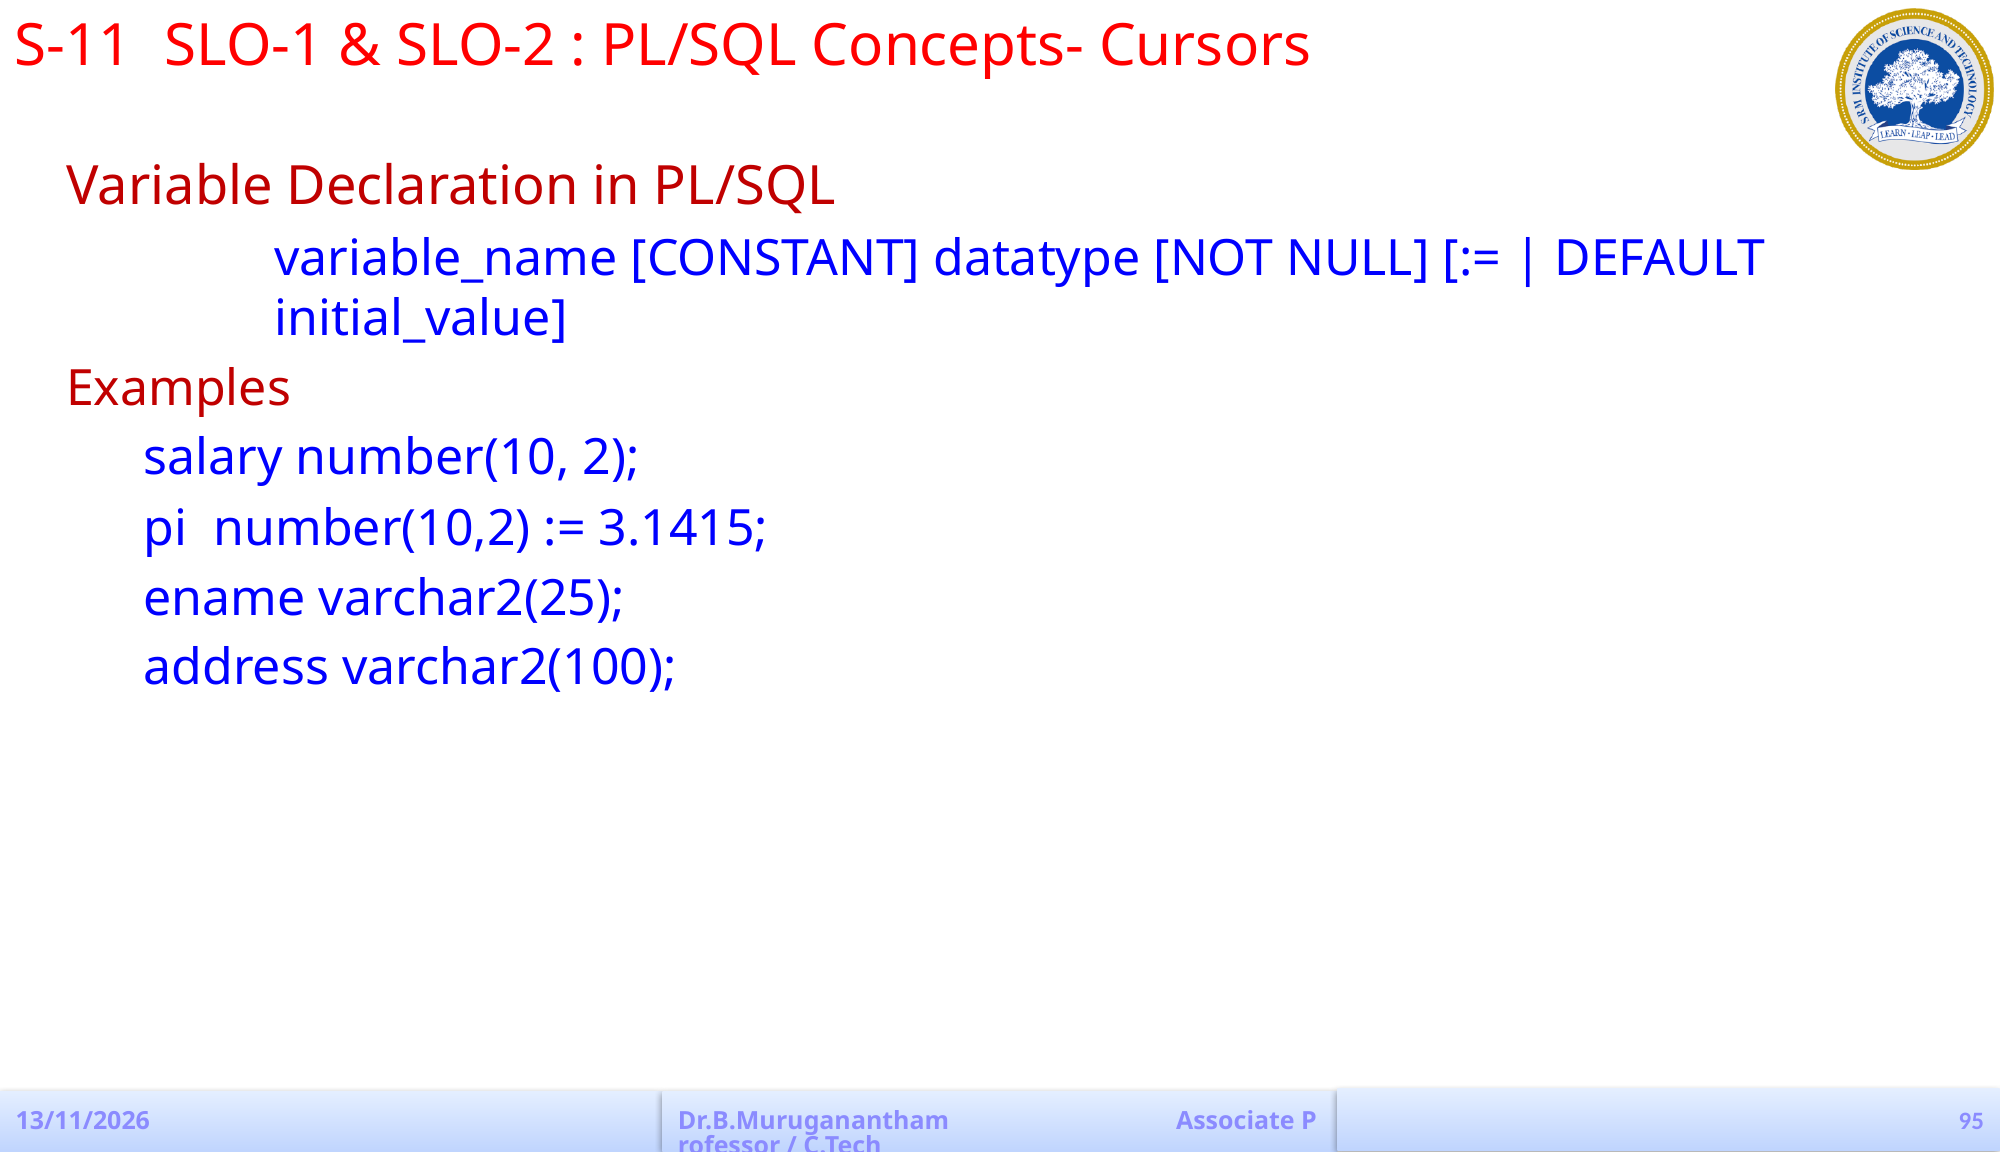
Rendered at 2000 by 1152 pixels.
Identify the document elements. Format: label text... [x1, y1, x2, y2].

picture [1835, 8, 1994, 170]
slide_number 95 [1337, 1088, 2000, 1151]
footer Dr.B.Muruganantham Associate Professor / C.Tech [662, 1091, 1338, 1152]
list Variable Declaration in PL/SQL variable_name [CONSTANT] datatype [NOT NULL] [:= | DEFAULT initial_value] Examples salary number(10, 2); pi number(10,2) := 3.1415; ename varchar2(25); address varchar2(100); [50, 142, 1863, 1004]
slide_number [0, 1091, 662, 1152]
text_box S-11 SLO-1 & SLO-2 : PL/SQL Concepts- Cursors [0, 0, 1867, 85]
